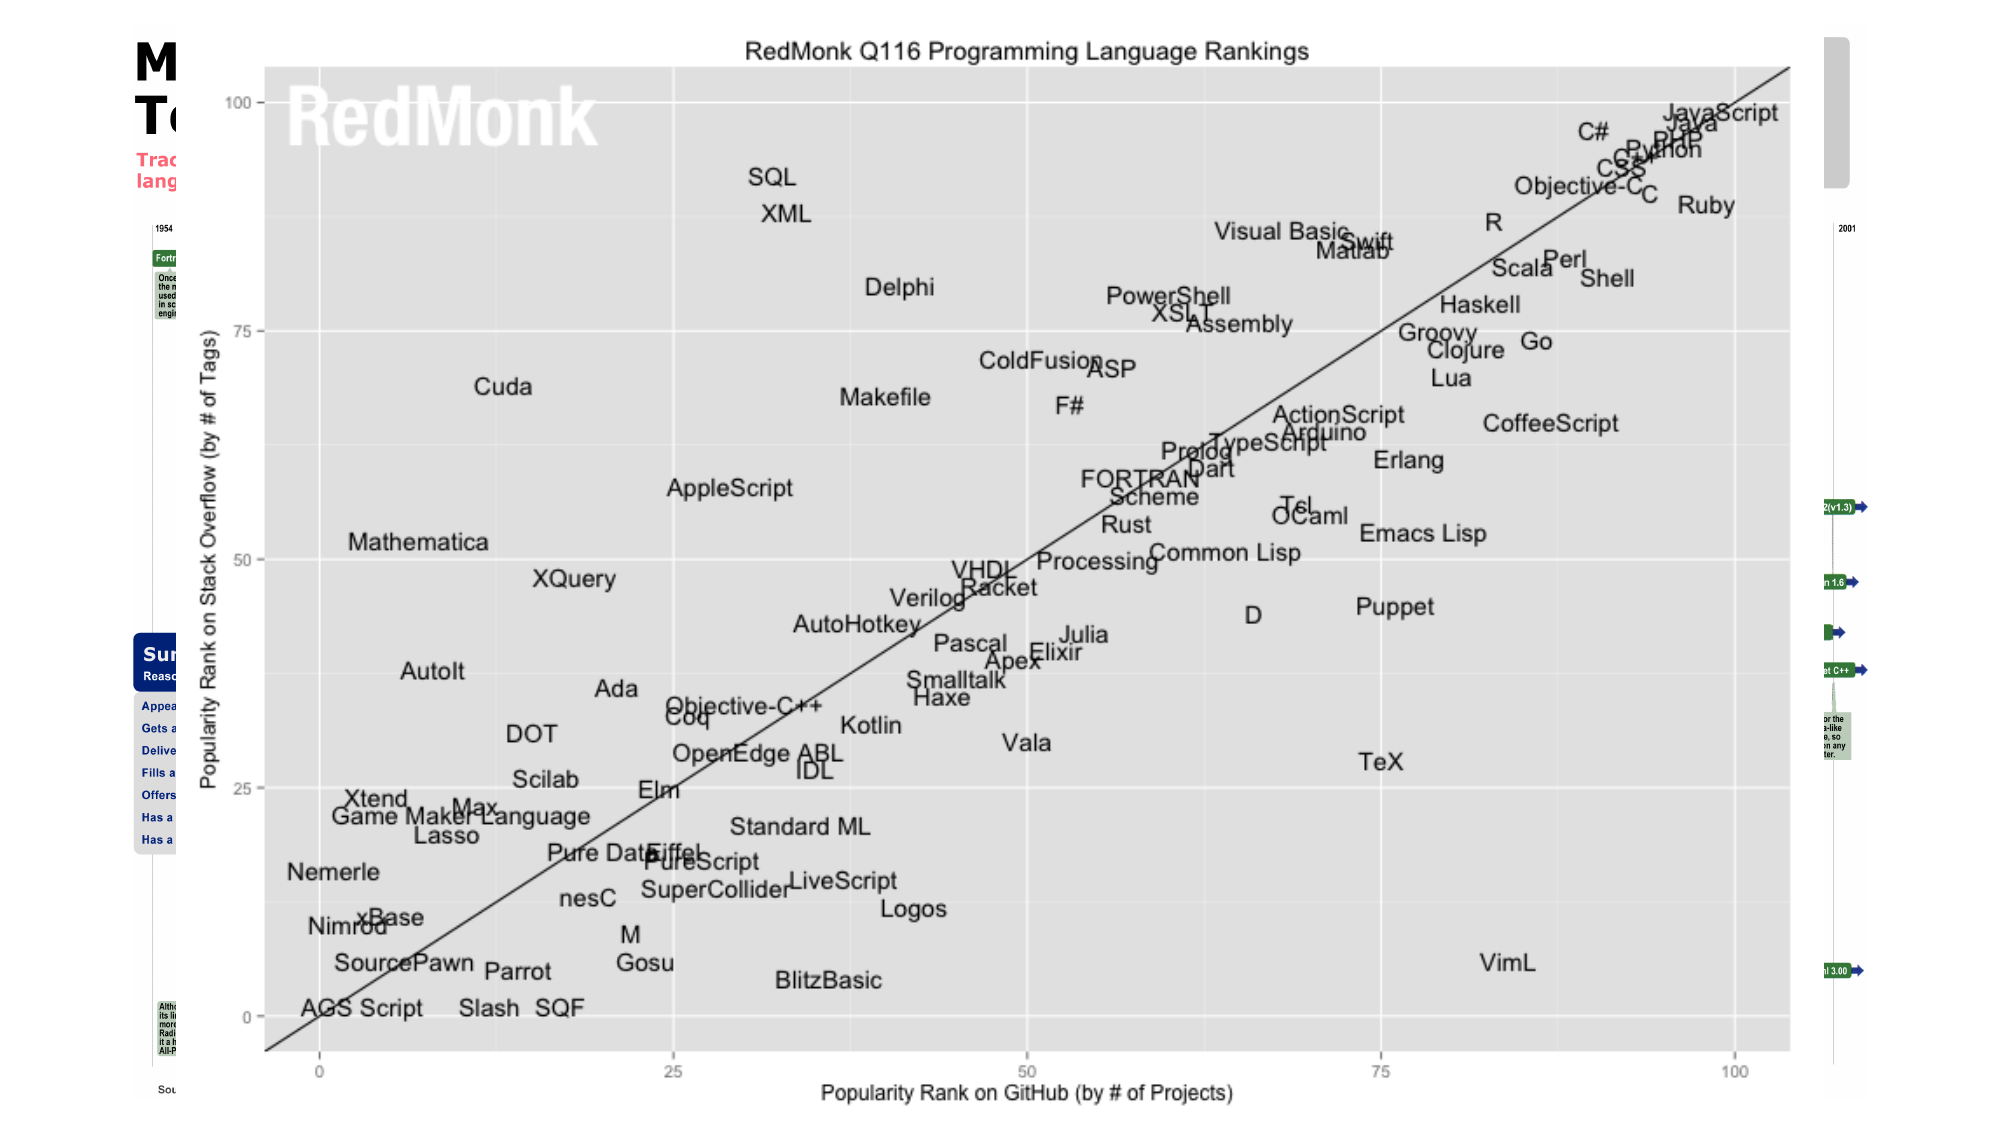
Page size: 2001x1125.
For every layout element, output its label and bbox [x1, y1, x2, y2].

picture [176, 0, 1824, 1125]
list [1824, 22, 1868, 1100]
list [132, 22, 176, 1100]
